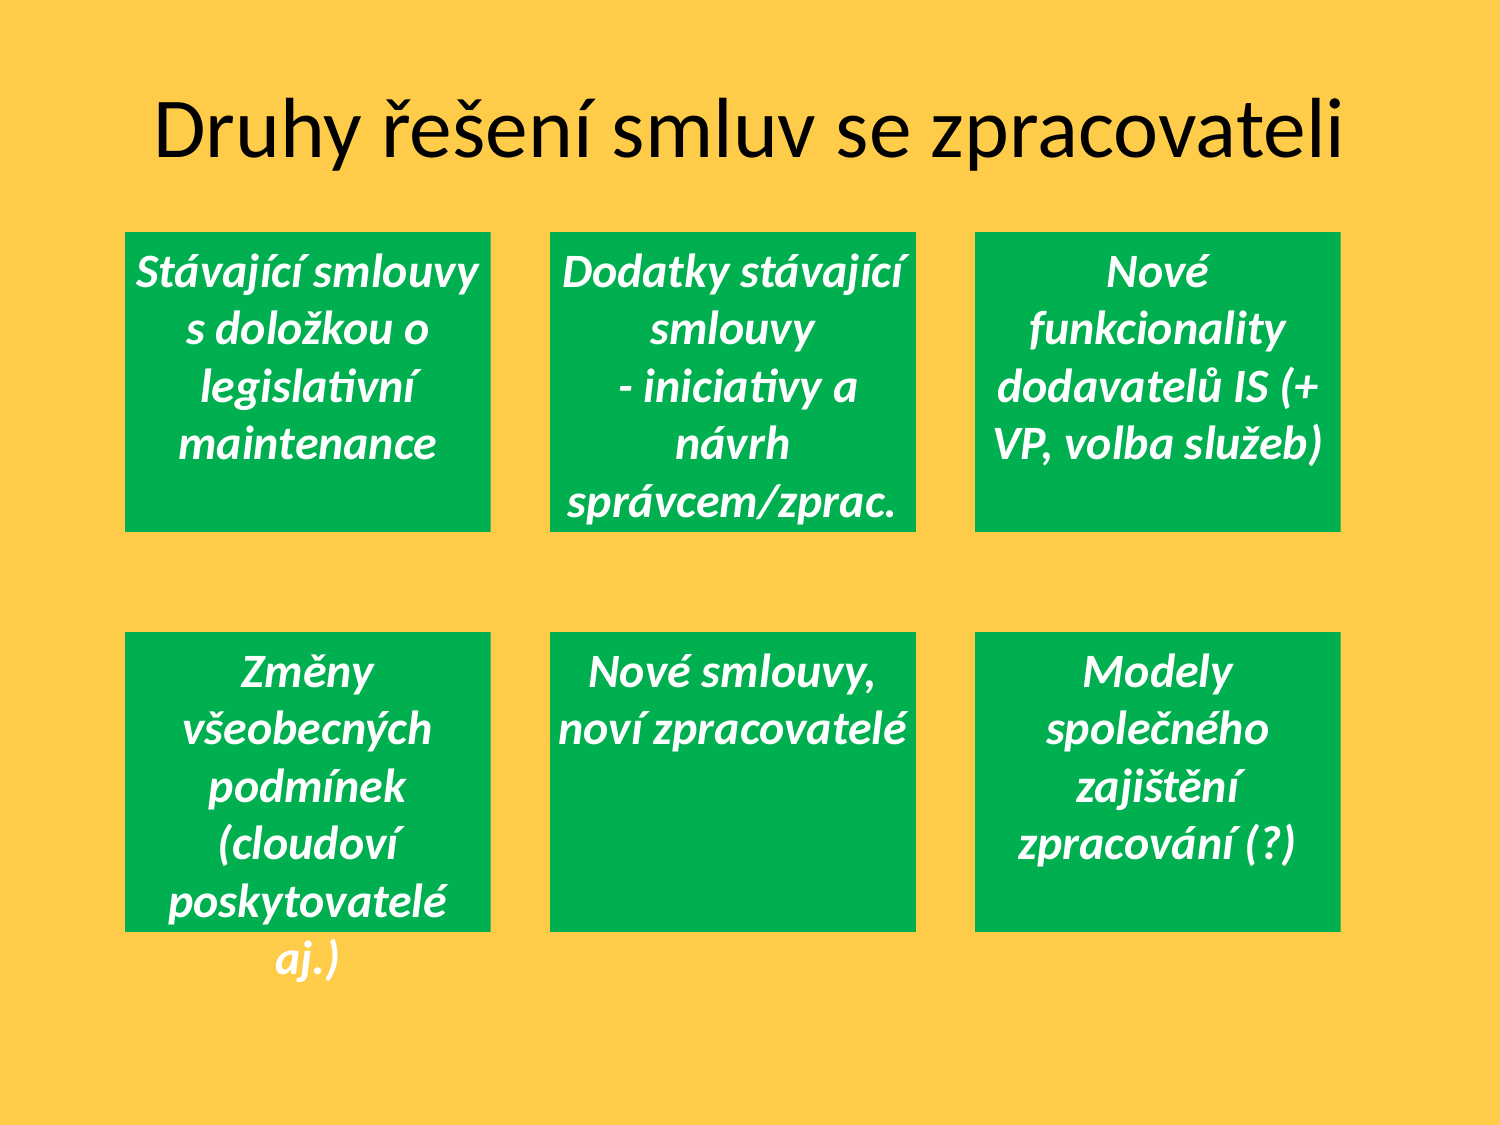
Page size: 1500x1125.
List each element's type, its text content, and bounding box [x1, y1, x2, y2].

text_box [550, 807, 916, 932]
text_box Stávající smlouvy s doložkou o legislativní maintenance [125, 232, 491, 522]
text_box Modely společného zajištění zpracování (?) [975, 632, 1341, 922]
text_box Druhy řešení smluv se zpracovateli [75, 64, 1425, 182]
text_box [125, 522, 491, 532]
text_box Nové smlouvy, noví zpracovatelé [550, 632, 916, 807]
text_box Nové funkcionality dodavatelů IS (+ VP, volba služeb) [975, 232, 1341, 535]
text_box Dodatky stávající smlouvy - iniciativy a návrh správcem/zprac. [550, 232, 916, 580]
text_box [975, 922, 1341, 932]
text_box Změny všeobecných podmínek (cloudoví poskytovatelé aj.) [125, 632, 491, 1037]
